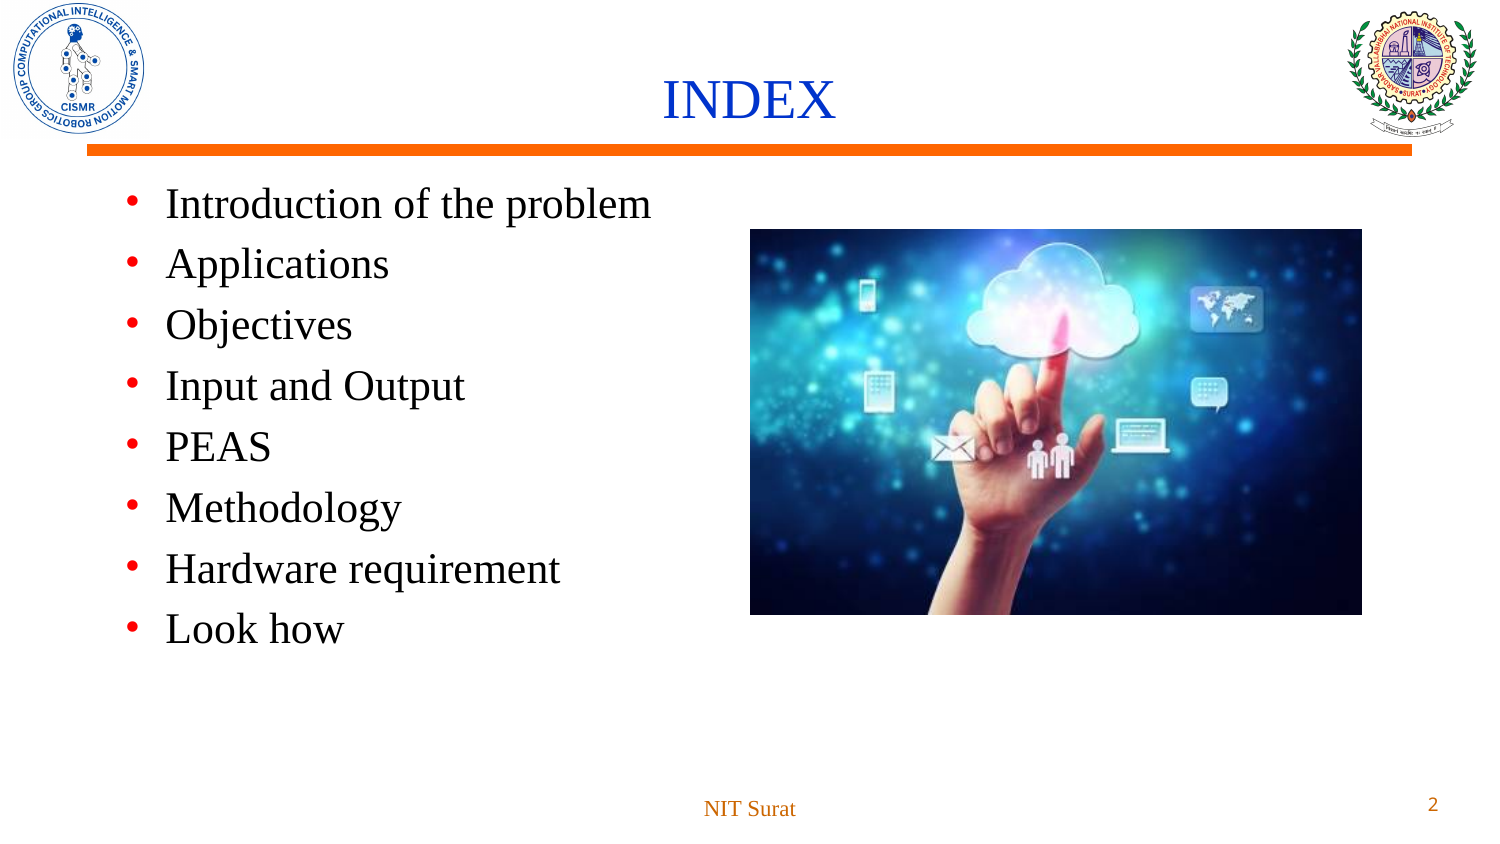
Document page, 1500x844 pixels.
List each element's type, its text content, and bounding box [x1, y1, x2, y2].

text_box NIT Surat [512, 787, 988, 844]
picture [1, 0, 150, 139]
picture [1347, 11, 1477, 137]
picture [749, 229, 1363, 615]
text_box 2 [1137, 787, 1450, 844]
title INDEX [112, 42, 1388, 150]
list Introduction of the problem Applications Objectives Input and Output PEAS Methodology Hardware requirement Look how [112, 168, 1388, 746]
